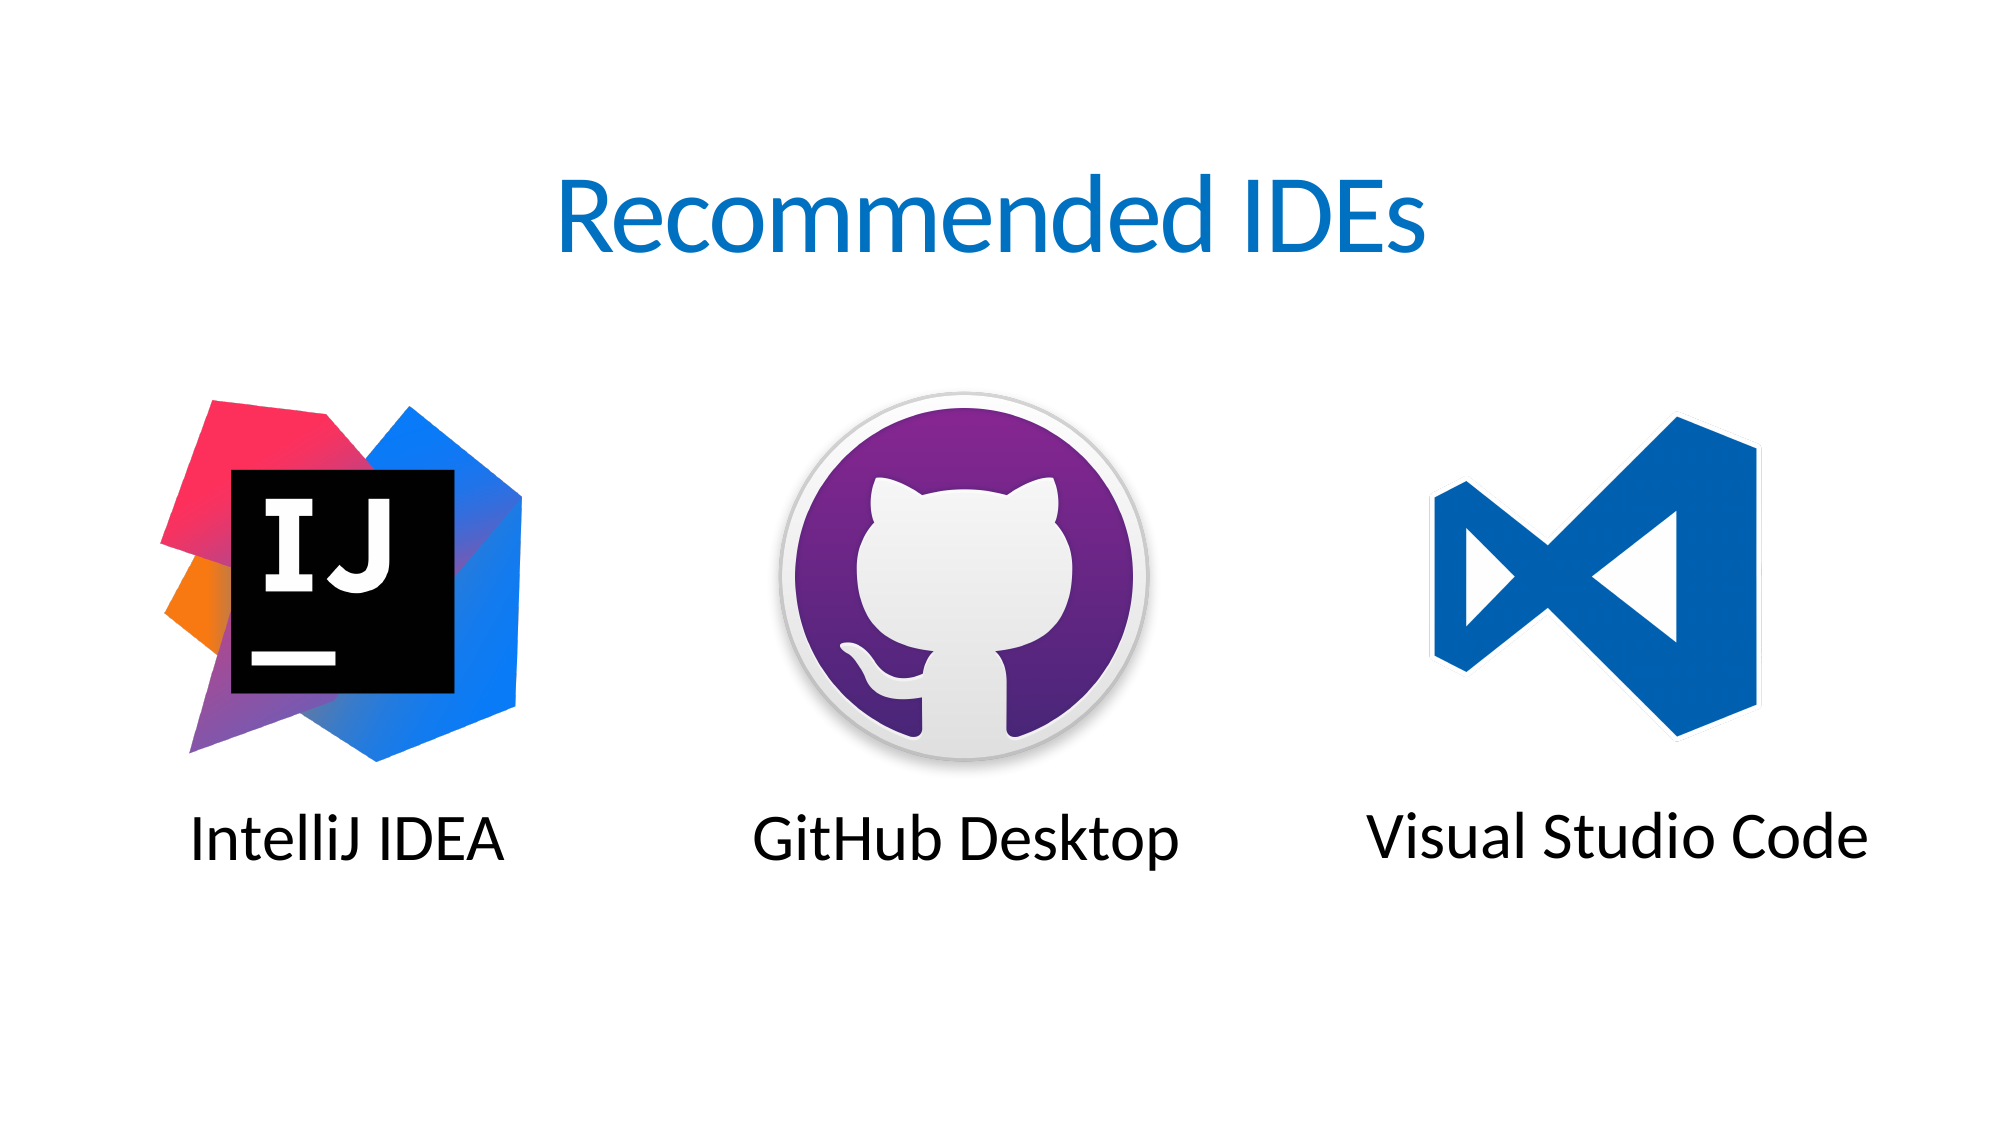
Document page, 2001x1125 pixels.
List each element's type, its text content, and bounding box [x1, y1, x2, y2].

picture [1427, 409, 1763, 745]
text_box IntelliJ IDEA [174, 795, 513, 892]
title Recommended IDEs [107, 81, 1875, 354]
text_box Visual Studio Code [1351, 792, 1875, 890]
text_box GitHub Desktop [738, 795, 1215, 890]
picture [159, 399, 522, 763]
picture [756, 368, 1172, 785]
